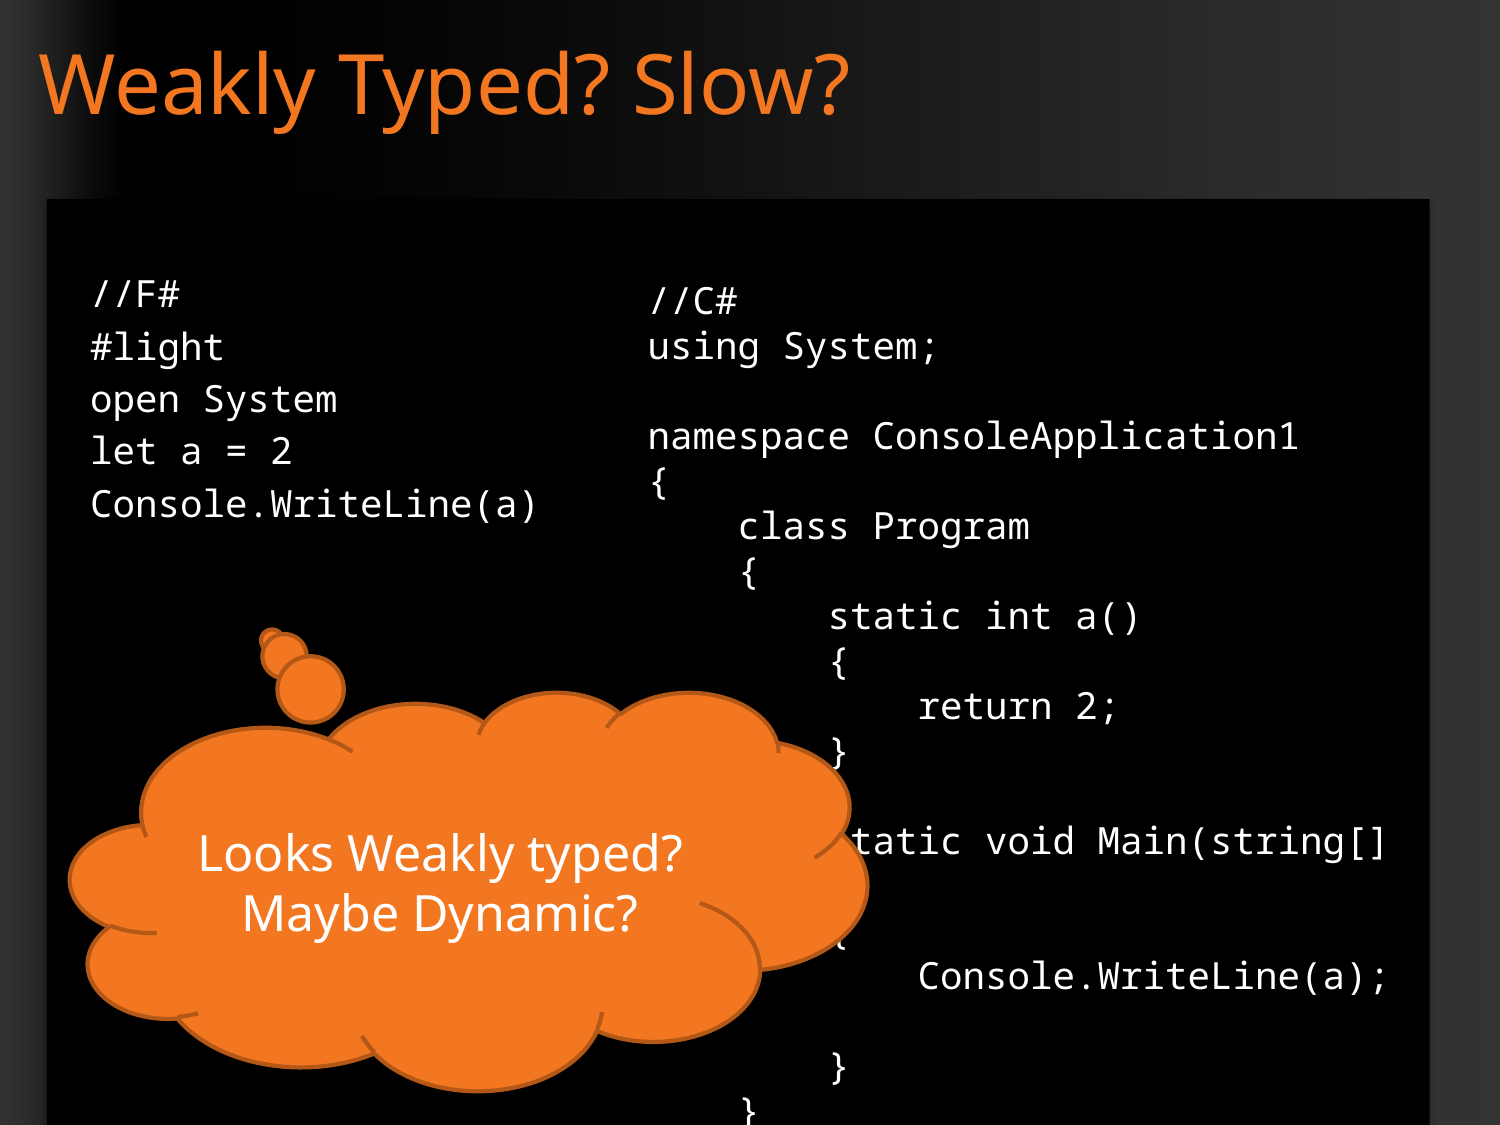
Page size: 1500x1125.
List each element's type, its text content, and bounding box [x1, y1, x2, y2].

title Weakly Typed? Slow? [23, 23, 1466, 124]
text_box [46, 199, 1430, 1125]
picture [0, 0, 1500, 1125]
text_box //C# using System; namespace ConsoleApplication1 { class Program { static int a() { return 2; } static void Main(string[] args) { Console.WriteLine(a); } } } [632, 269, 1425, 1012]
text_box Looks Weakly typed? Maybe Dynamic? [258, 627, 346, 725]
list //F# #light open System let a = 2 Console.WriteLine(a) [74, 262, 704, 602]
text_box Looks Weakly typed? Maybe Dynamic? [67, 690, 870, 1094]
